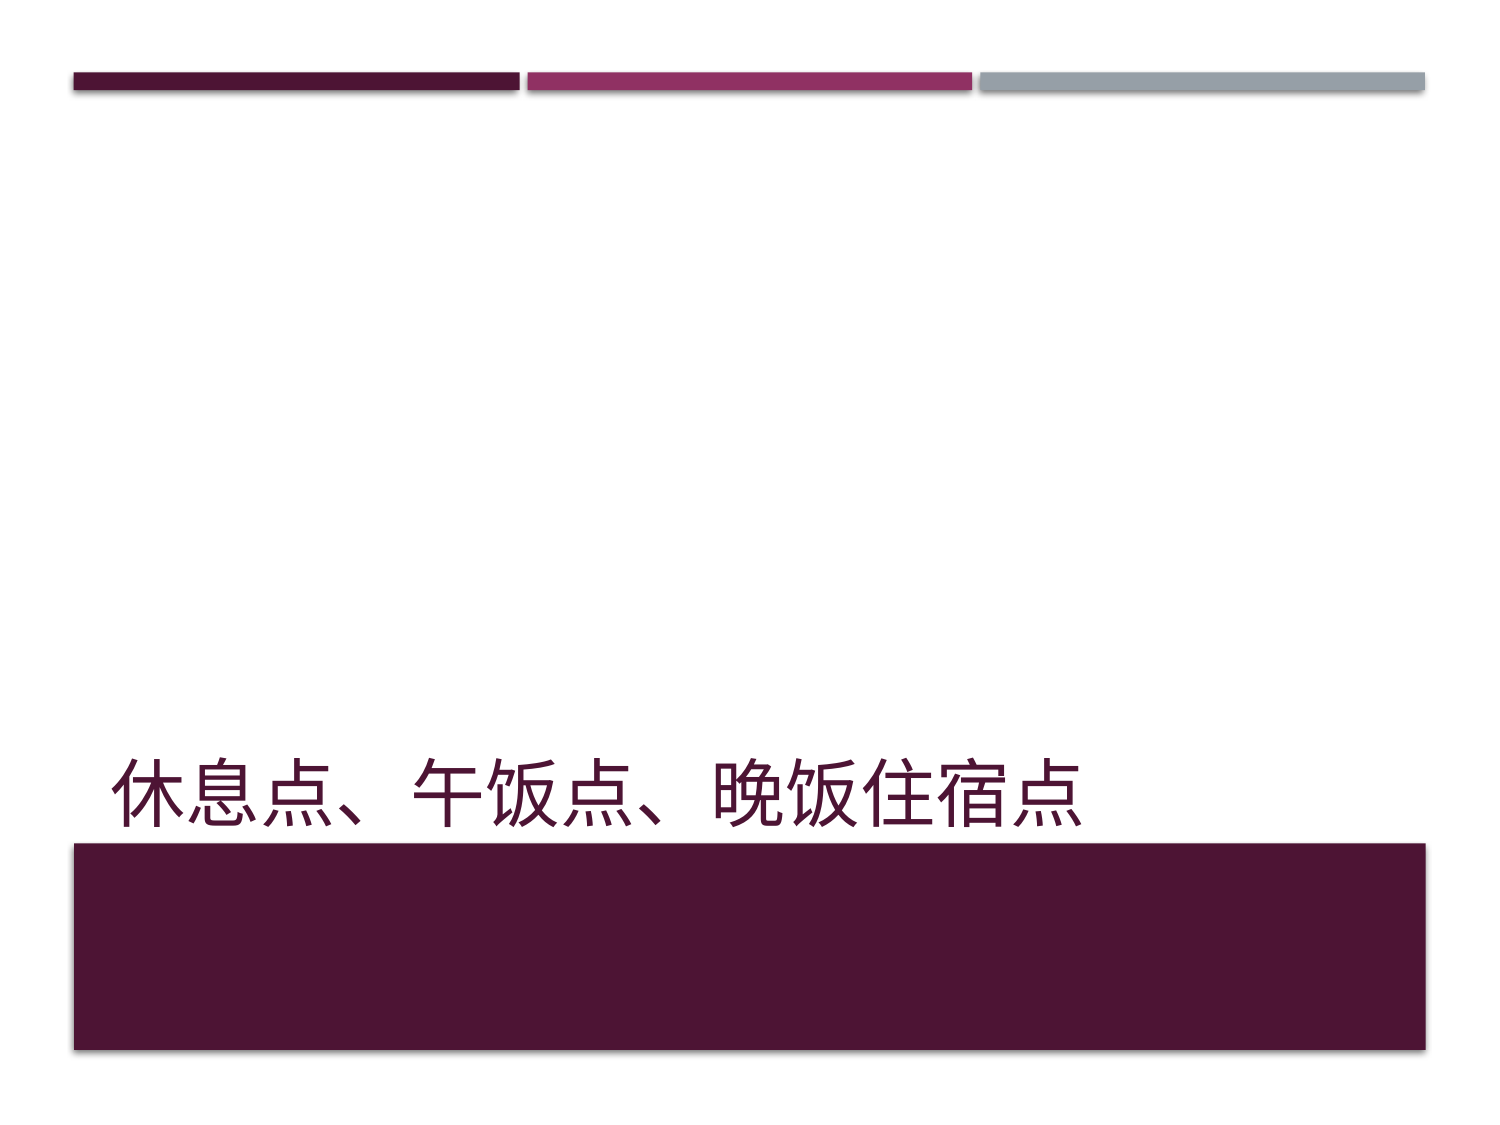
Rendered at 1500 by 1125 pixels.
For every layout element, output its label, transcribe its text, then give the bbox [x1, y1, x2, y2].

title 休息点、午饭点、晚饭住宿点 [95, 596, 1406, 844]
